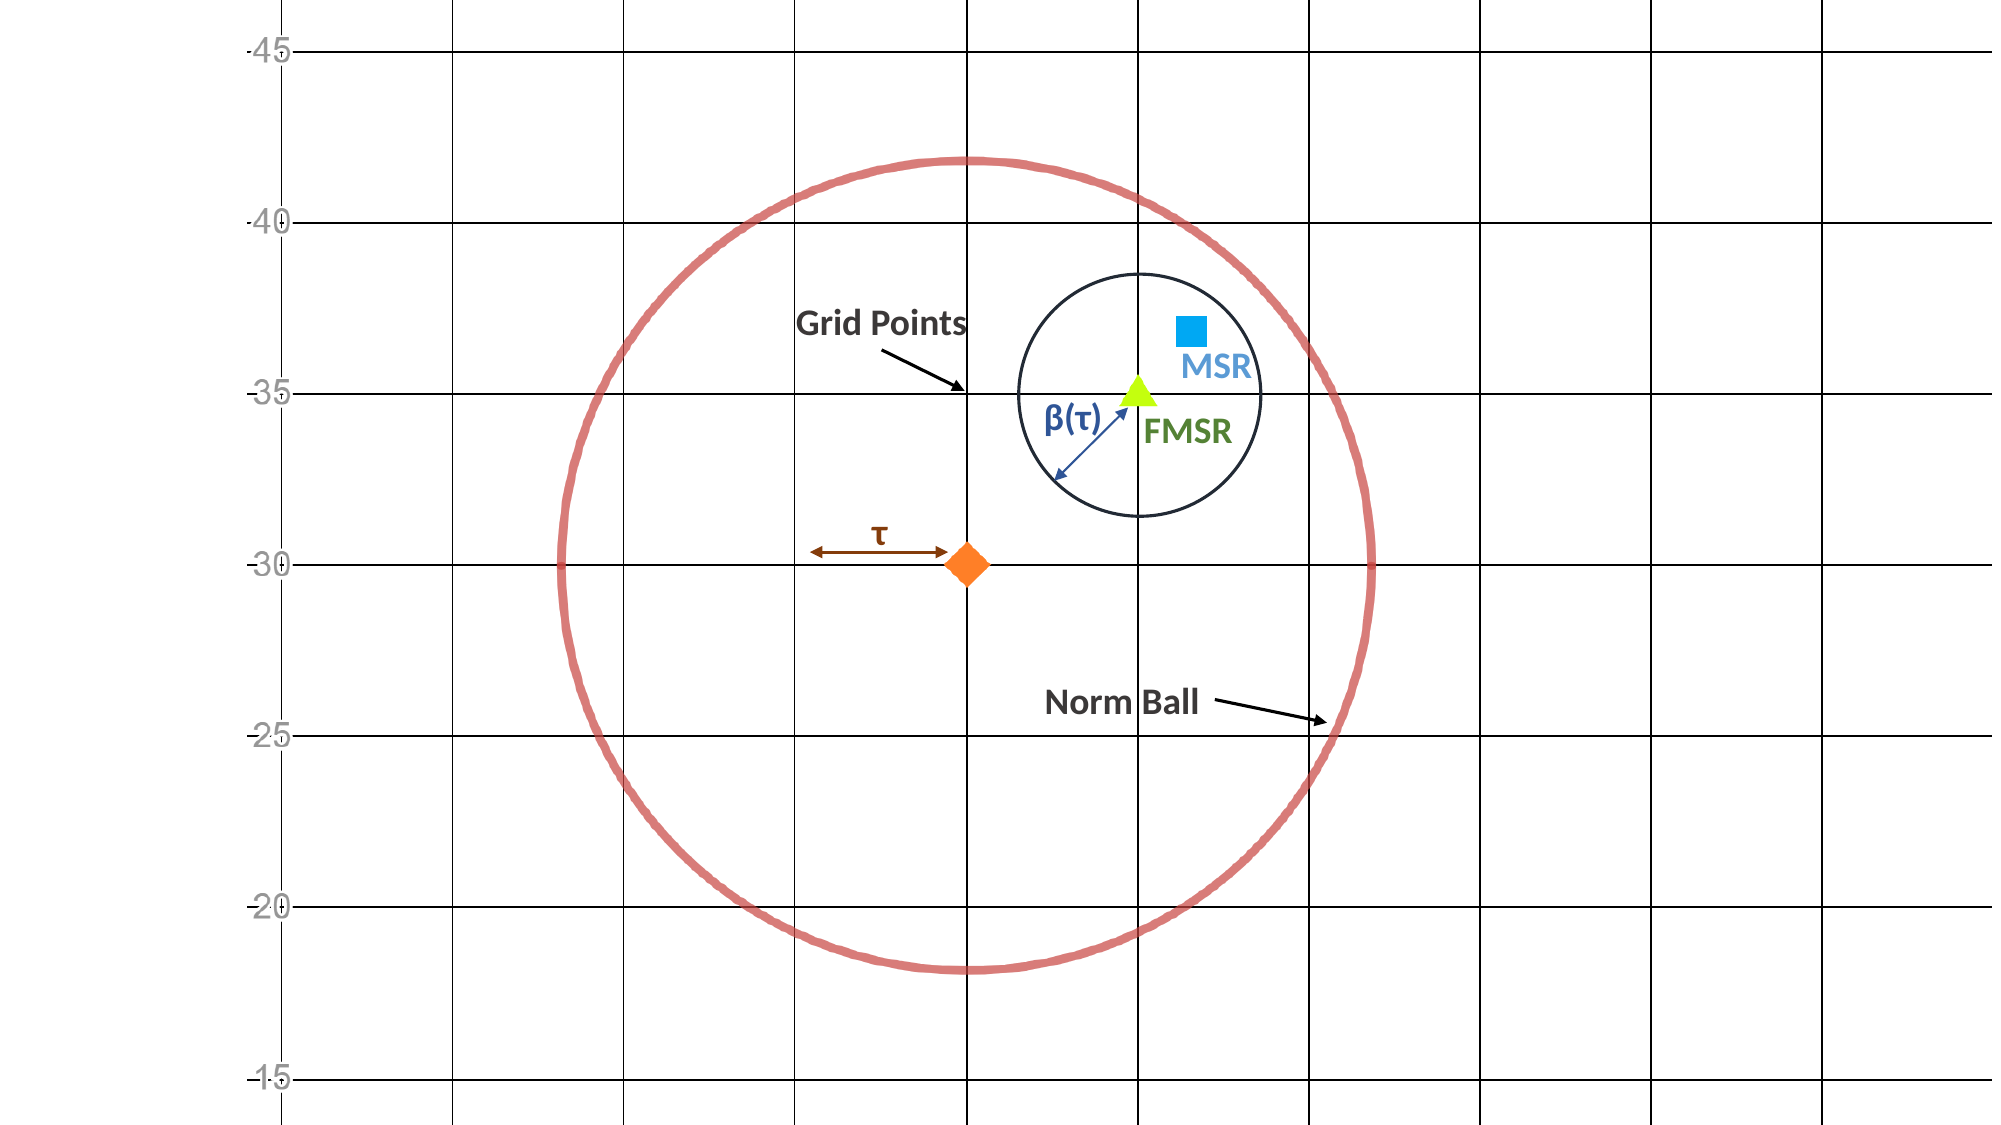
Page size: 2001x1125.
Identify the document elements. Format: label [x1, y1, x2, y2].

picture [247, 0, 1992, 1125]
text_box [1215, 699, 1327, 723]
text_box [1054, 407, 1129, 481]
text_box [881, 350, 965, 391]
